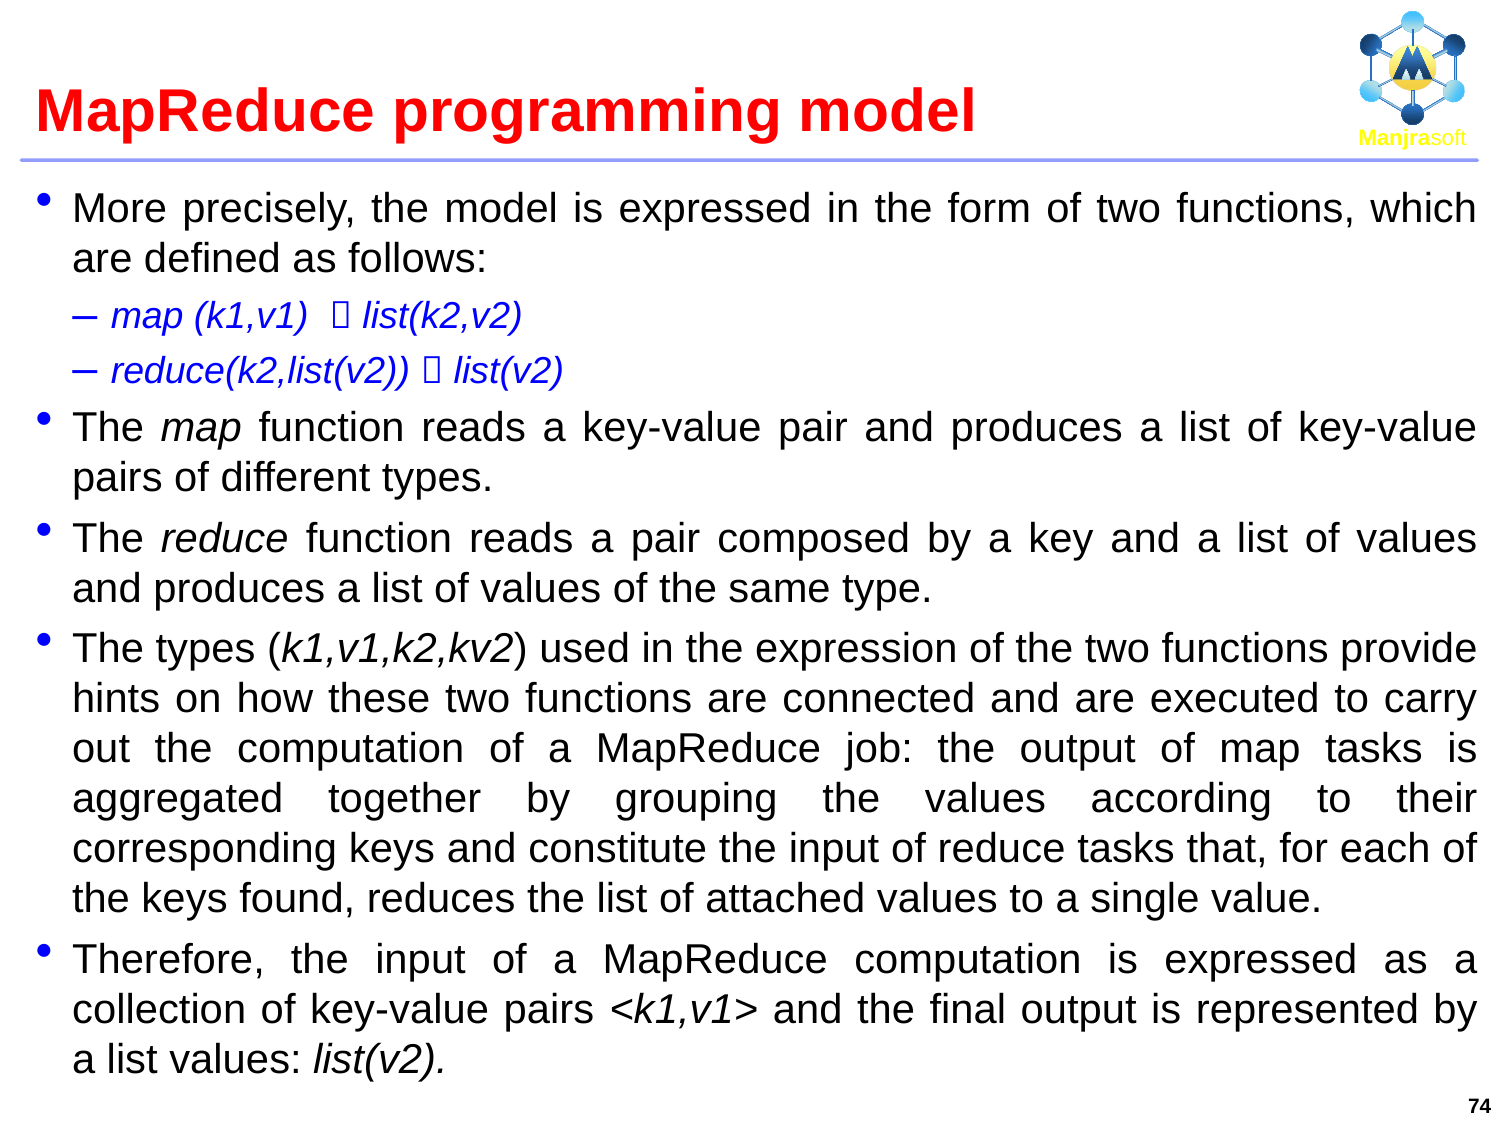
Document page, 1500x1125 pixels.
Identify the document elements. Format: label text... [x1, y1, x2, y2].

title MapReduce programming model [26, 0, 1479, 145]
list More precisely, the model is expressed in the form of two functions, which are defined as follows: map (k1,v1)  list(k2,v2) reduce(k2,list(v2))  list(v2) The map function reads a key-value pair and produces a list of key-value pairs of different types. The reduce function reads a pair composed by a key and a list of values and produces a list of values of the same type. The types (k1,v1,k2,kv2) used in the expression of the two functions provide hints on how these two functions are connected and are executed to carry out the computation of a MapReduce job: the output of map tasks is aggregated together by grouping the values according to their corresponding keys and constitute the input of reduce tasks that, for each of the keys found, reduces the list of attached values to a single value. Therefore, the input of a MapReduce computation is expressed as a collection of key-value pairs <k1,v1> and the final output is represented by a list values: list(v2). [26, 176, 1479, 1092]
slide_number 74 [1364, 1093, 1500, 1120]
